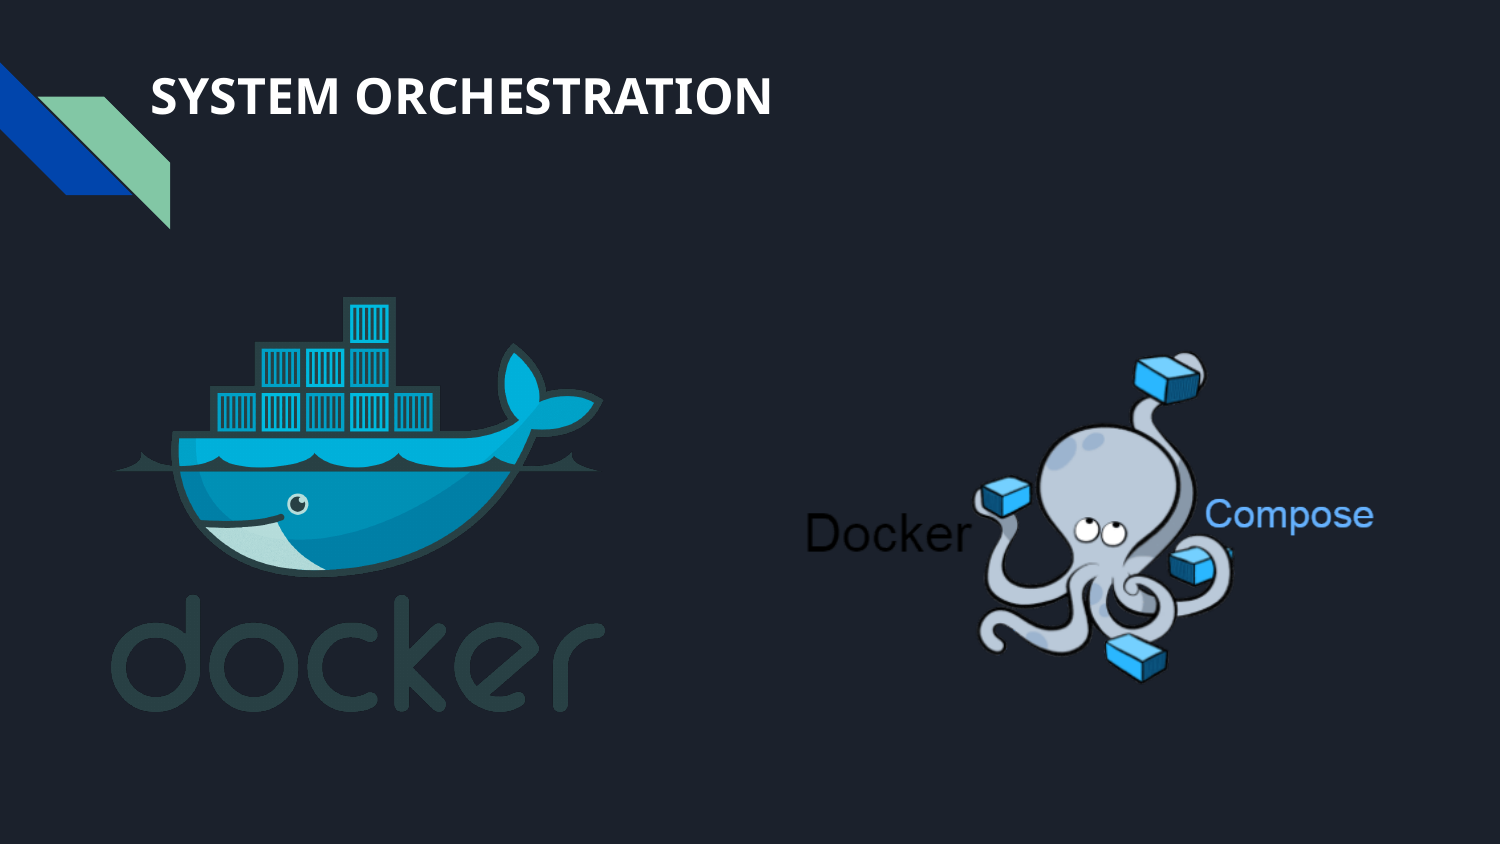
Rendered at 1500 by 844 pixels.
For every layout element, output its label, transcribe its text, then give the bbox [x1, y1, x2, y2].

picture [0, 291, 738, 719]
title SYSTEM ORCHESTRATION [135, 49, 1291, 200]
picture [801, 344, 1402, 692]
